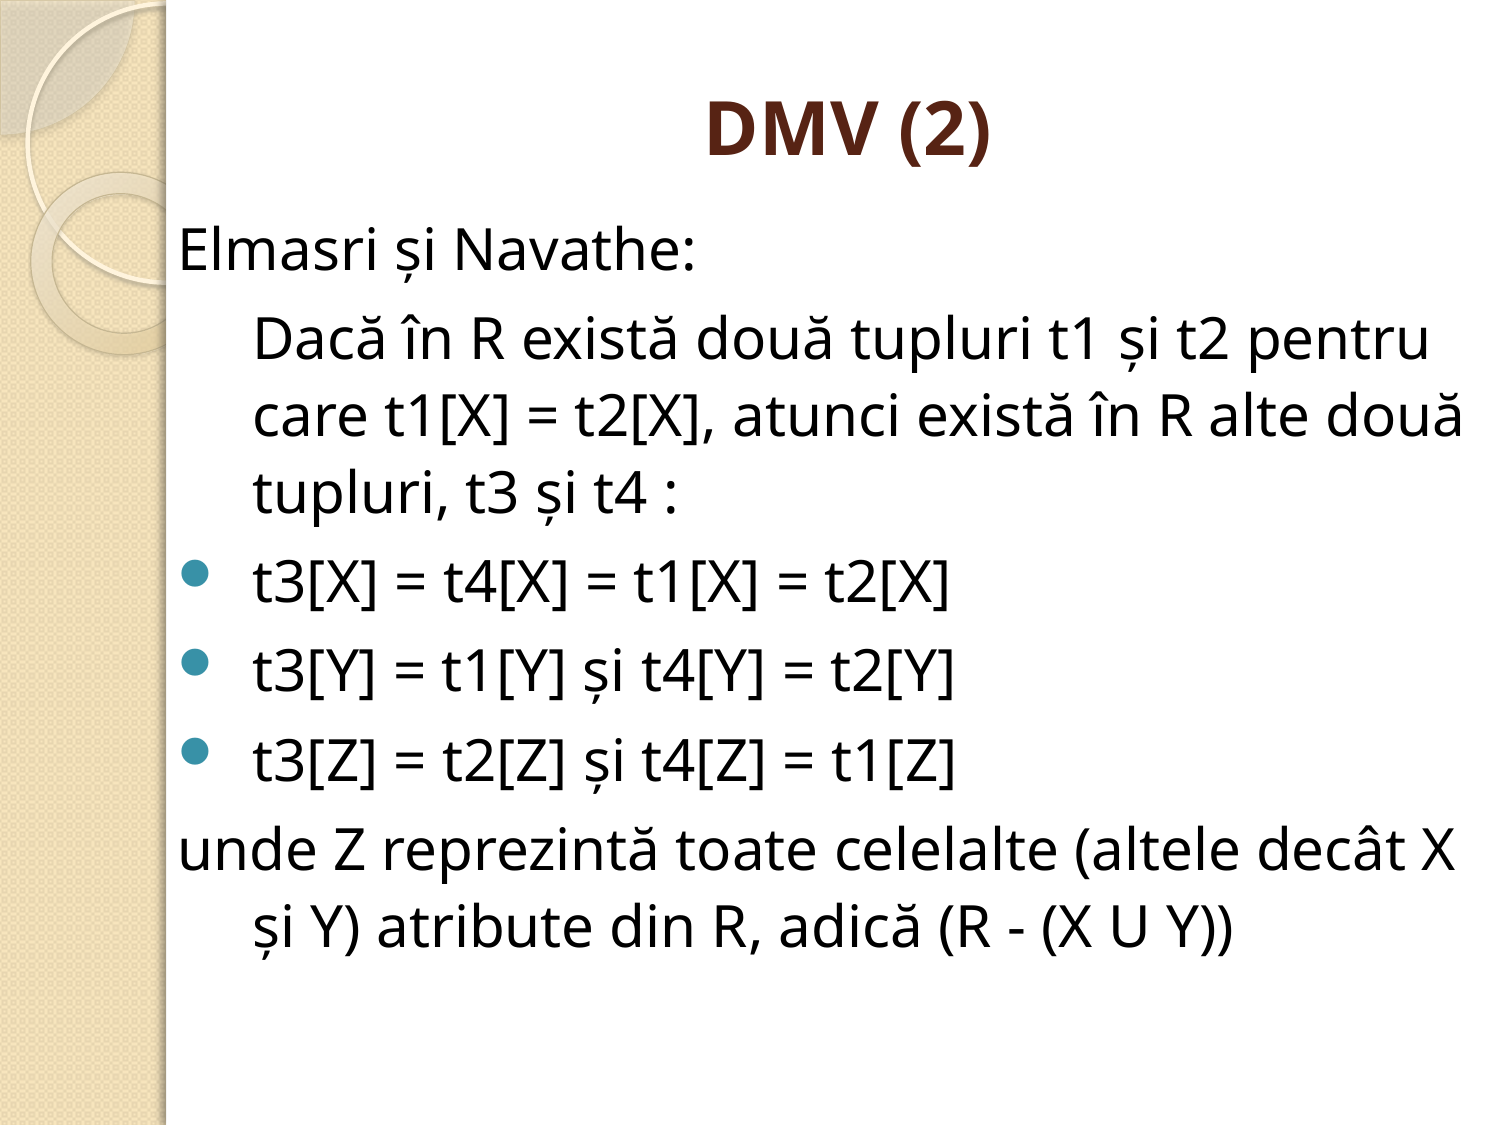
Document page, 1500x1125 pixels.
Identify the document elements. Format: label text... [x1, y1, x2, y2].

title DMV (2) [233, 31, 1464, 197]
list Elmasri şi Navathe: Dacă în R există două tupluri t1 şi t2 pentru care t1[X] = t2[X], atunci există în R alte două tupluri, t3 şi t4 : t3[X] = t4[X] = t1[X] = t2[X] t3[Y] = t1[Y] şi t4[Y] = t2[Y] t3[Z] = t2[Z] şi t4[Z] = t1[Z] unde Z reprezintă toate celelalte (altele decât X şi Y) atribute din R, adică (R - (X U Y)) [149, 197, 1500, 1035]
